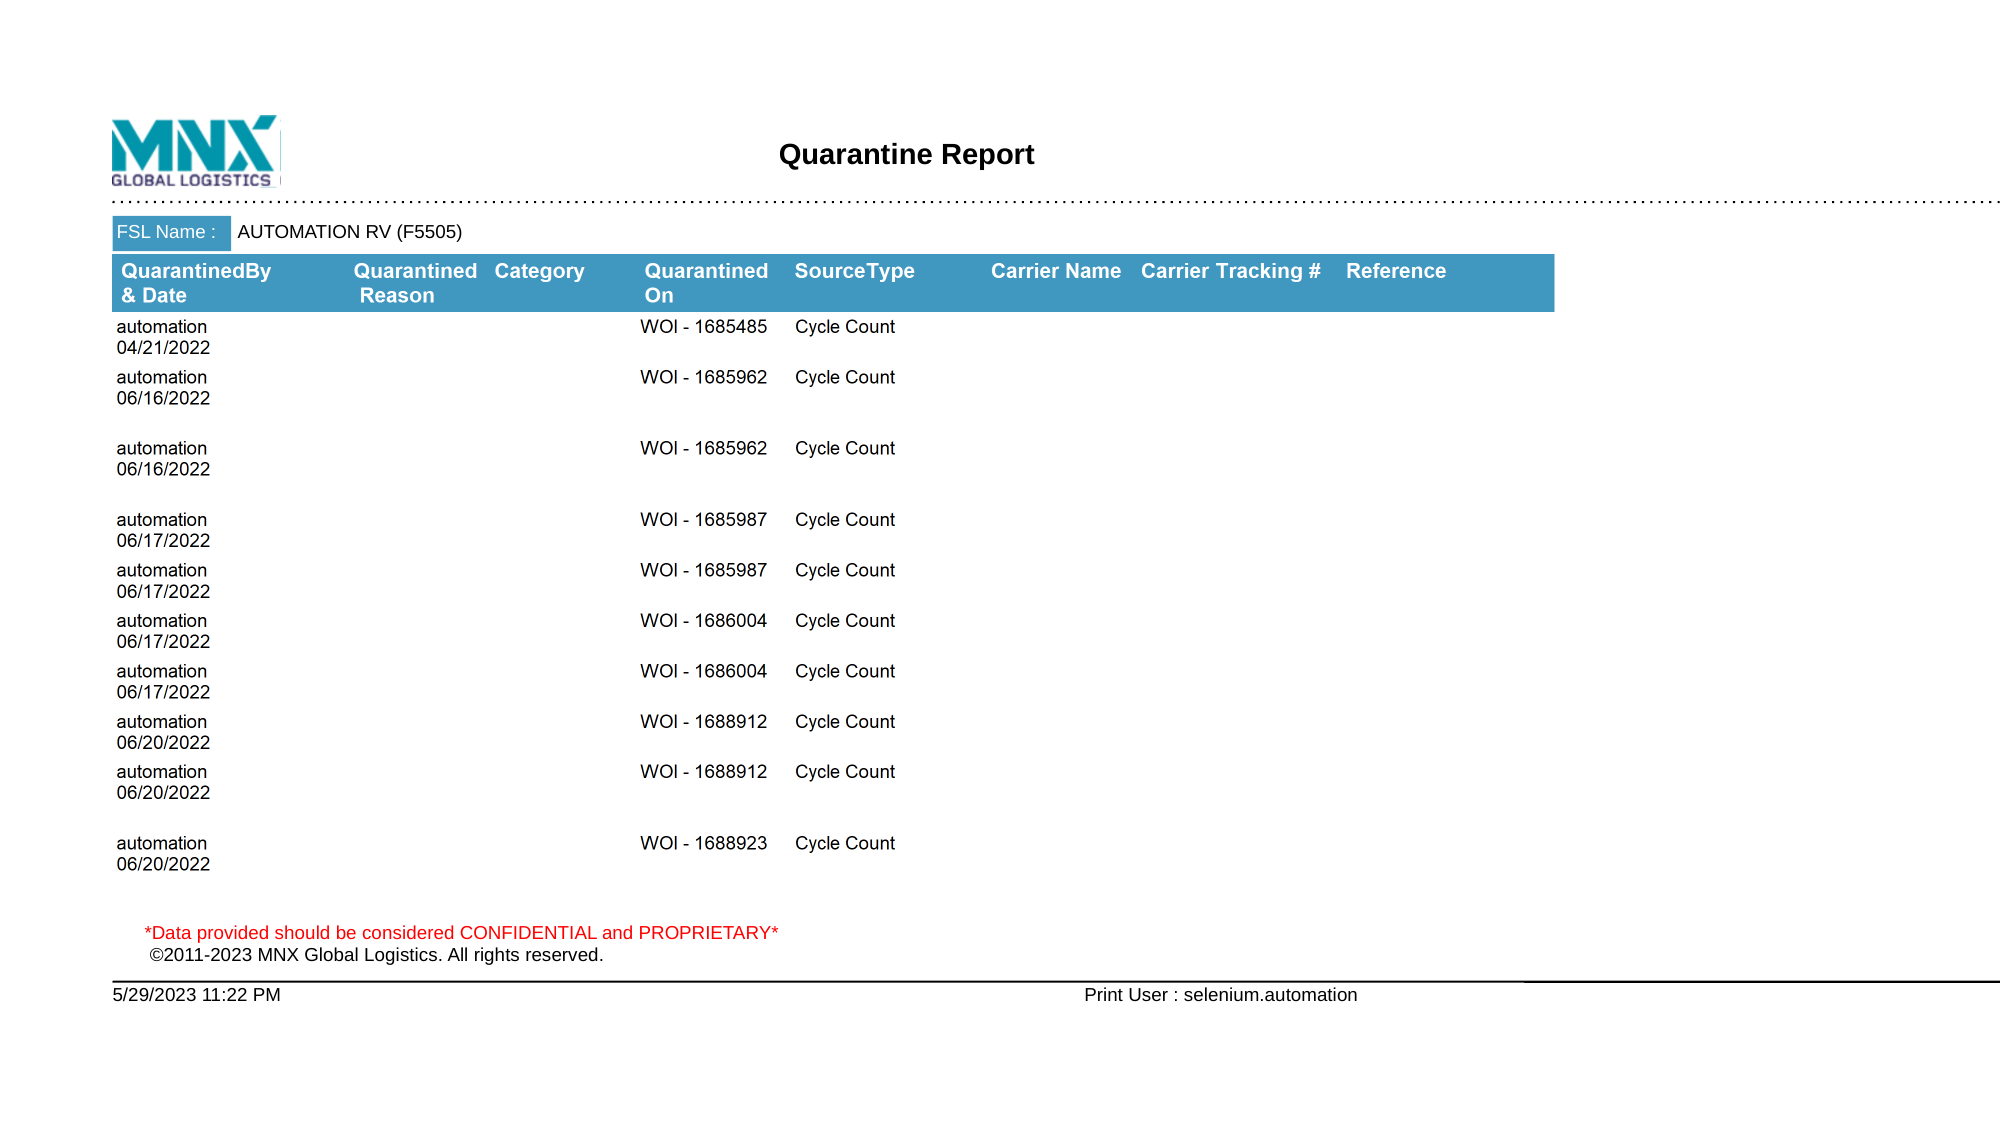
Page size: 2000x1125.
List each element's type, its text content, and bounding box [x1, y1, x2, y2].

picture [112, 115, 323, 188]
text_box AUTOMATION RV (F5505) [233, 215, 669, 252]
text_box 5/29/2023 11:22 PM [112, 983, 343, 1013]
text_box ©2011-2023 MNX Global Logistics. All rights reserved. [144, 942, 1158, 964]
text_box FSL Name : [112, 215, 232, 252]
text_box *Data provided should be considered CONFIDENTIAL and PROPRIETARY* [144, 920, 1158, 942]
text_box Print User : selenium.automation [1055, 983, 1387, 1013]
picture [112, 254, 1555, 900]
text_box Quarantine Report [562, 131, 1252, 173]
